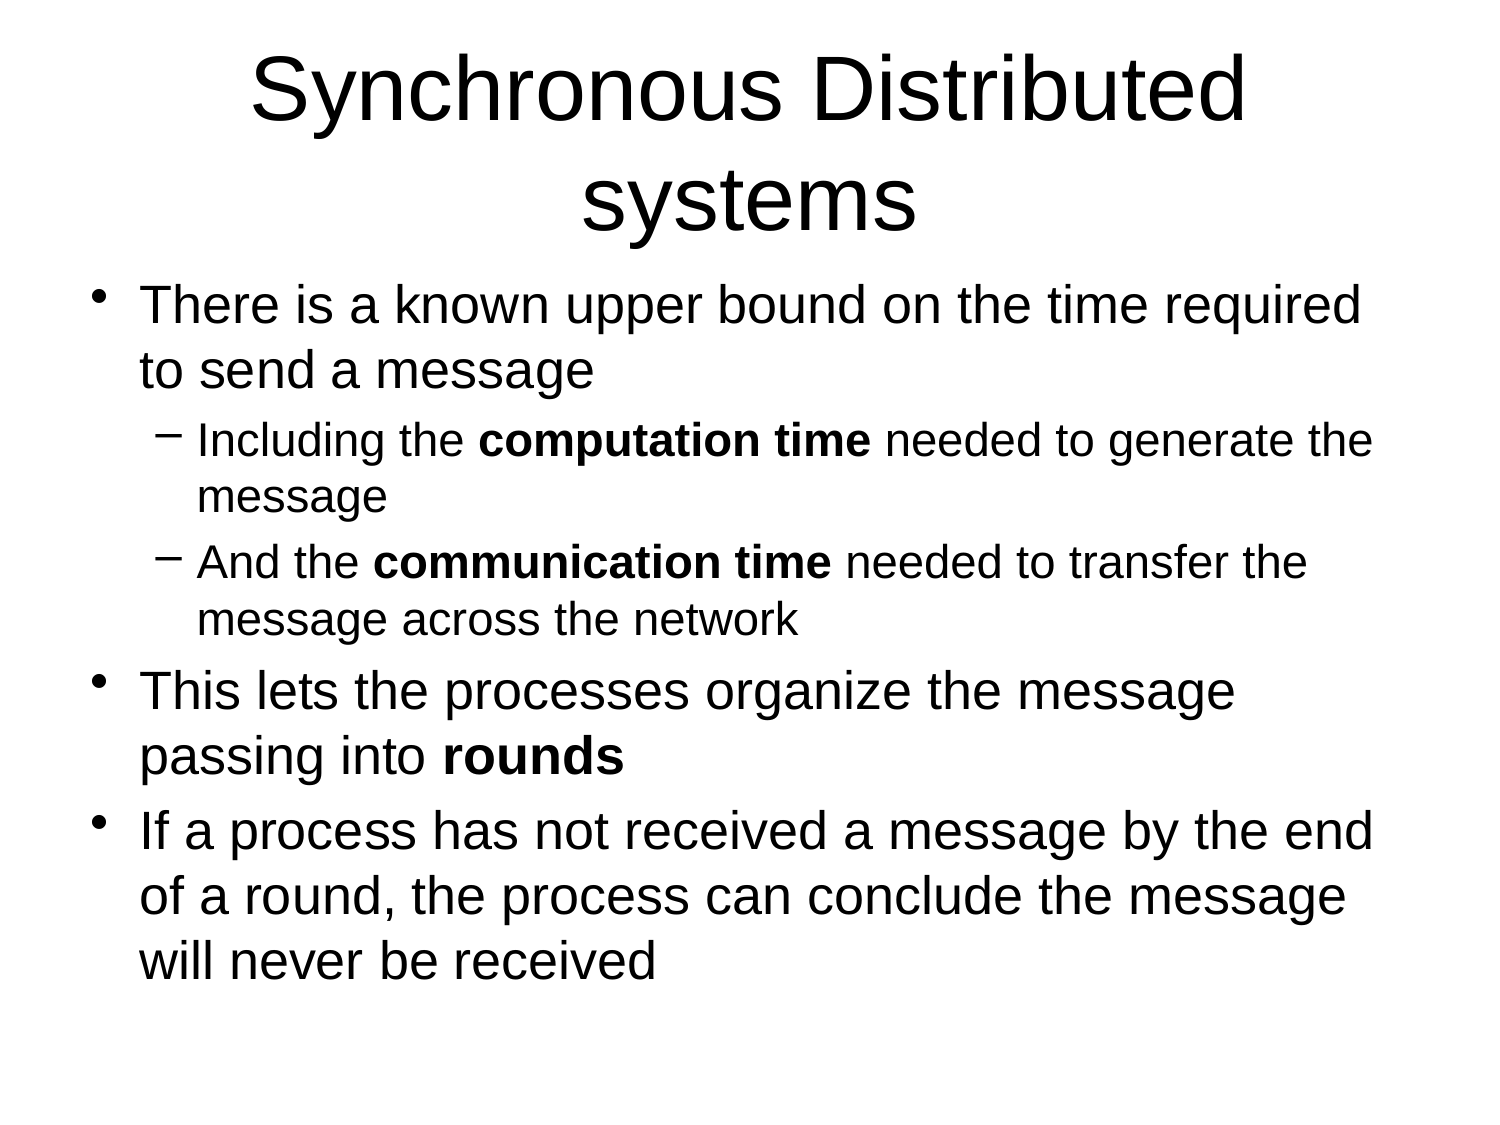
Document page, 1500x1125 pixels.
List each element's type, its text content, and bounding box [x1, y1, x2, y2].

list There is a known upper bound on the time required to send a message Including the computation time needed to generate the message And the communication time needed to transfer the message across the network This lets the processes organize the message passing into rounds If a process has not received a message by the end of a round, the process can conclude the message will never be received [75, 262, 1425, 1005]
title Synchronous Distributed systems [75, 45, 1425, 233]
